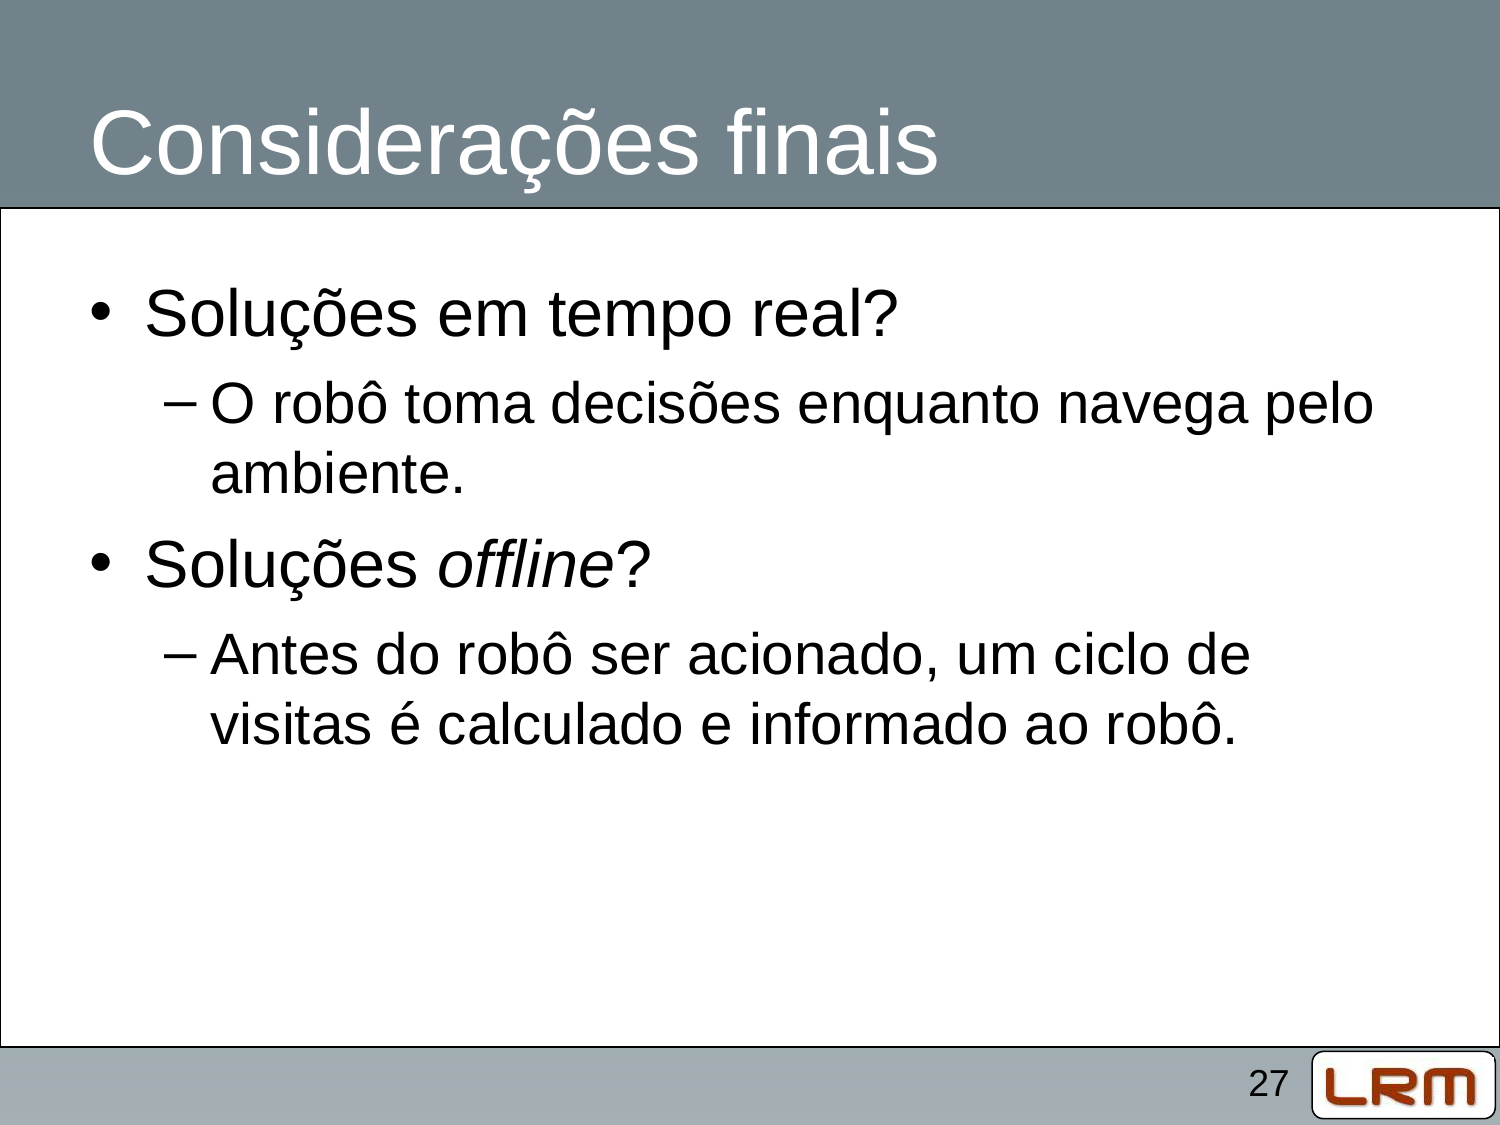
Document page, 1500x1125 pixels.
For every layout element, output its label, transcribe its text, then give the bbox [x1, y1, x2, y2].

picture [0, 0, 1500, 207]
footer [14, 1057, 1300, 1112]
title Considerações finais [74, 44, 1425, 232]
picture [0, 1048, 1500, 1125]
list Soluções em tempo real? O robô toma decisões enquanto navega pelo ambiente. Soluções offline? Antes do robô ser acionado, um ciclo de visitas é calculado e informado ao robô. [74, 262, 1425, 1005]
